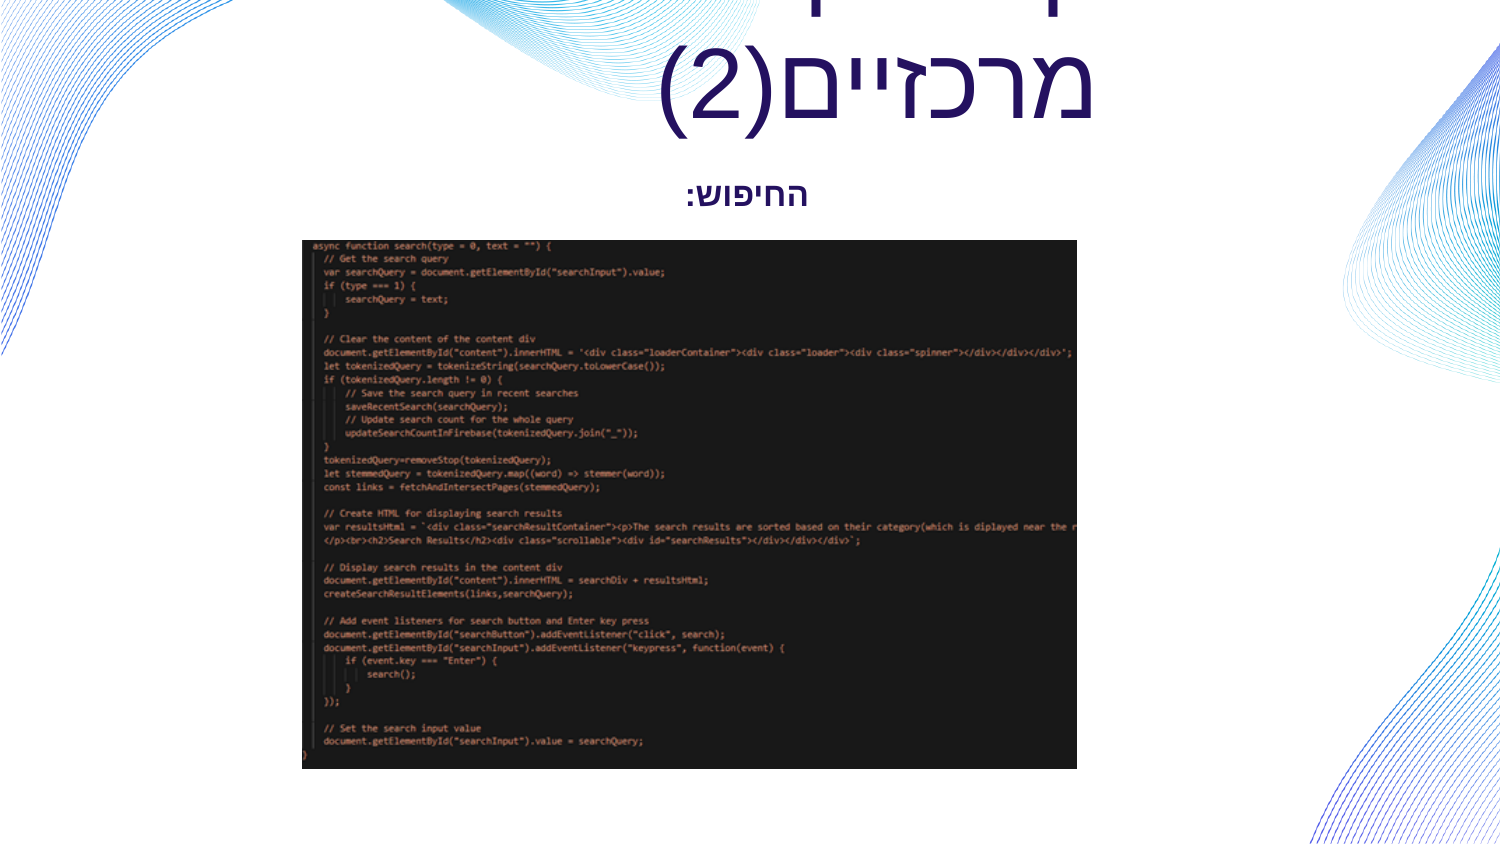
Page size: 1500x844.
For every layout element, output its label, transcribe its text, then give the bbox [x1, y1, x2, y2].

picture [1299, 0, 1500, 844]
text_box החיפוש: [542, 158, 825, 236]
picture [0, 0, 1077, 770]
title קטעי קוד מרכזיים(2) [251, 0, 1115, 154]
